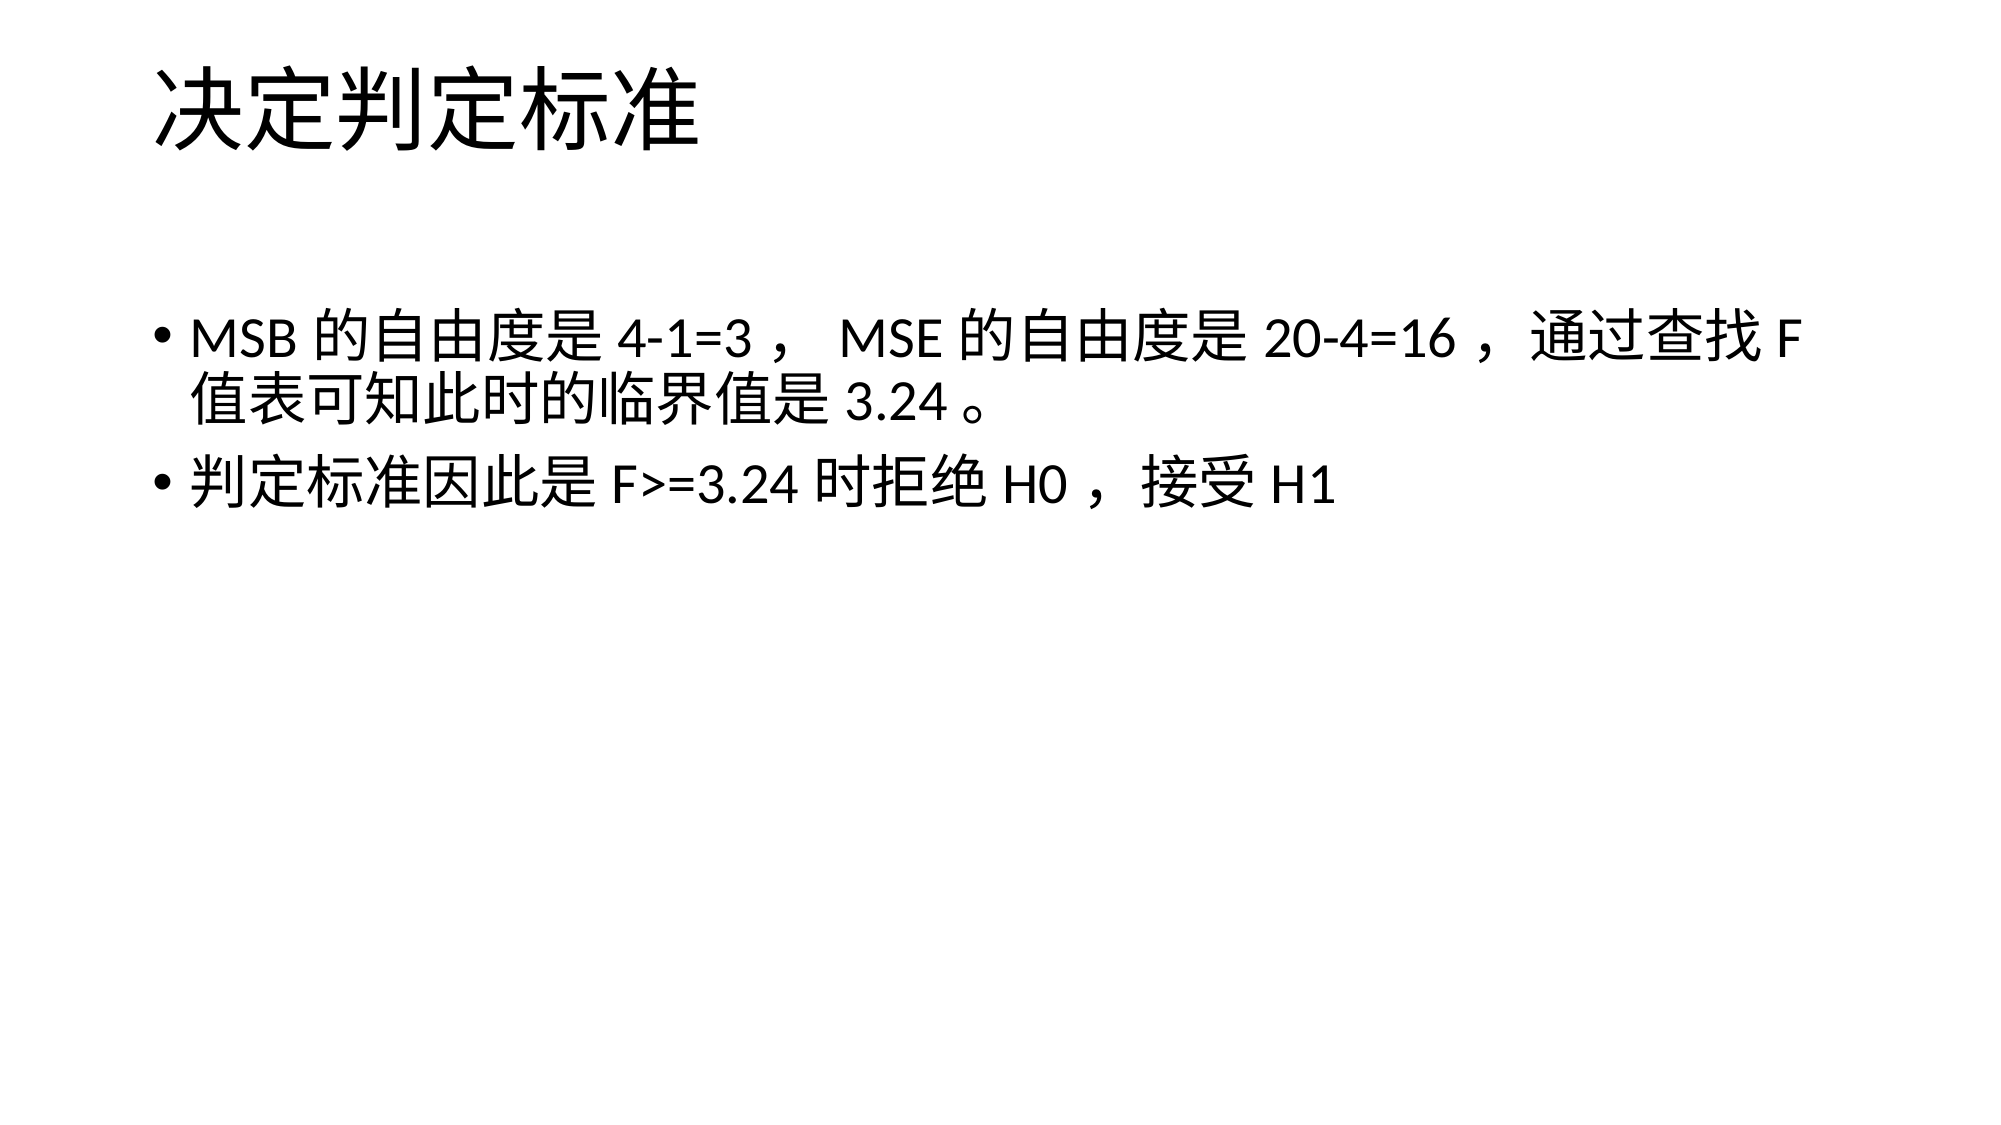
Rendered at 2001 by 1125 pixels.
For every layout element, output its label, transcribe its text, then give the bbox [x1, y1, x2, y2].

list MSB的自由度是4-1=3，MSE的自由度是20-4=16，通过查找F值表可知此时的临界值是3.24。 判定标准因此是F>=3.24时拒绝H0，接受H1 [137, 299, 1863, 1014]
title 决定判定标准 [137, 59, 1863, 278]
